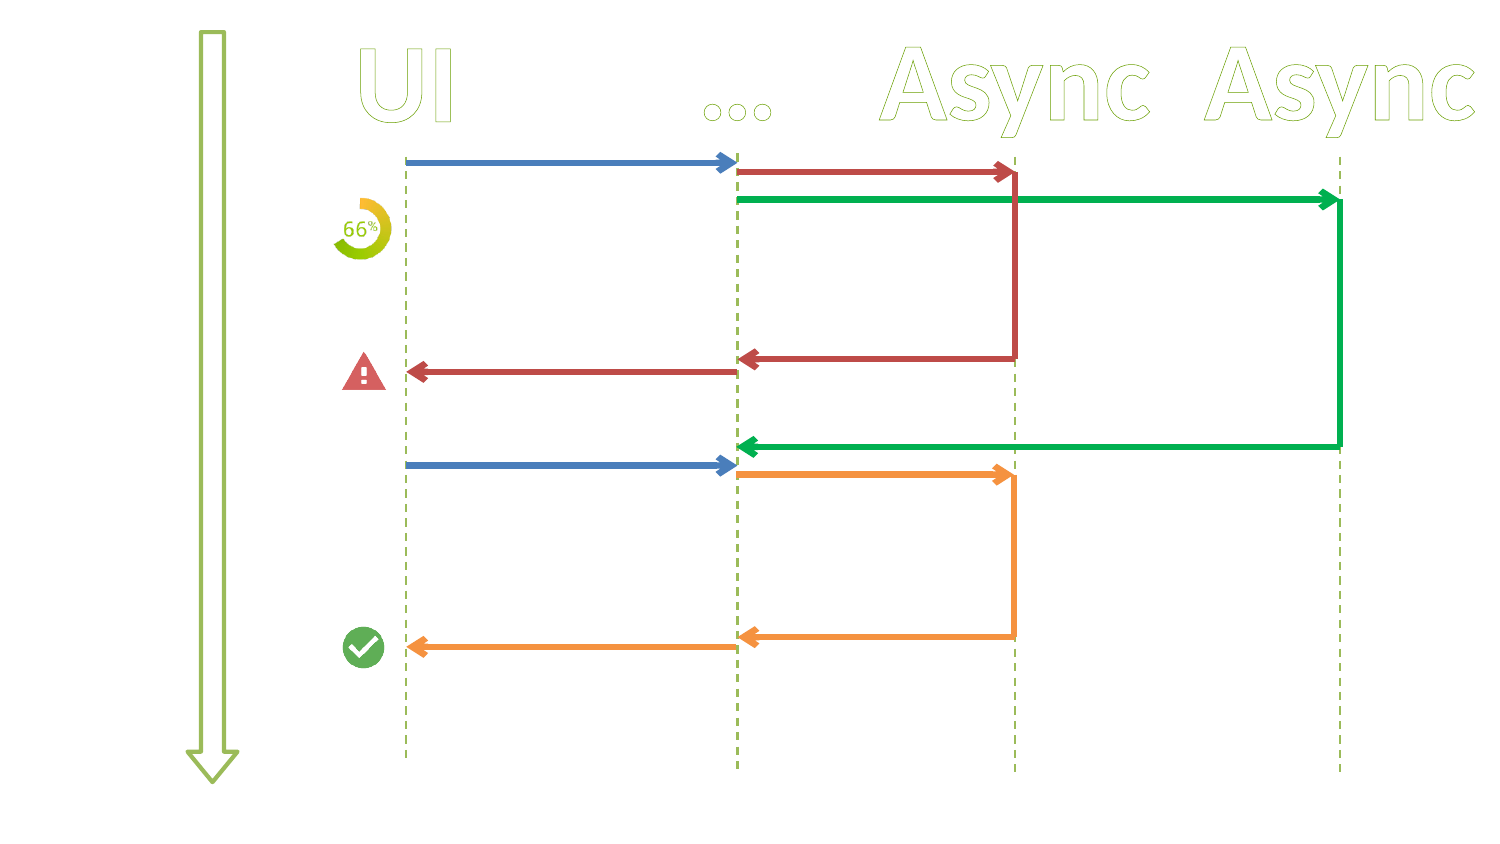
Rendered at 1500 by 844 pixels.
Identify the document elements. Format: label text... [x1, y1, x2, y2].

text_box [185, 30, 240, 785]
text_box UI [337, 0, 475, 154]
text_box Async [862, 0, 1168, 152]
text_box … [680, 0, 795, 152]
picture [324, 192, 397, 264]
text_box Async [1187, 0, 1493, 152]
picture [338, 347, 391, 396]
picture [338, 624, 388, 673]
